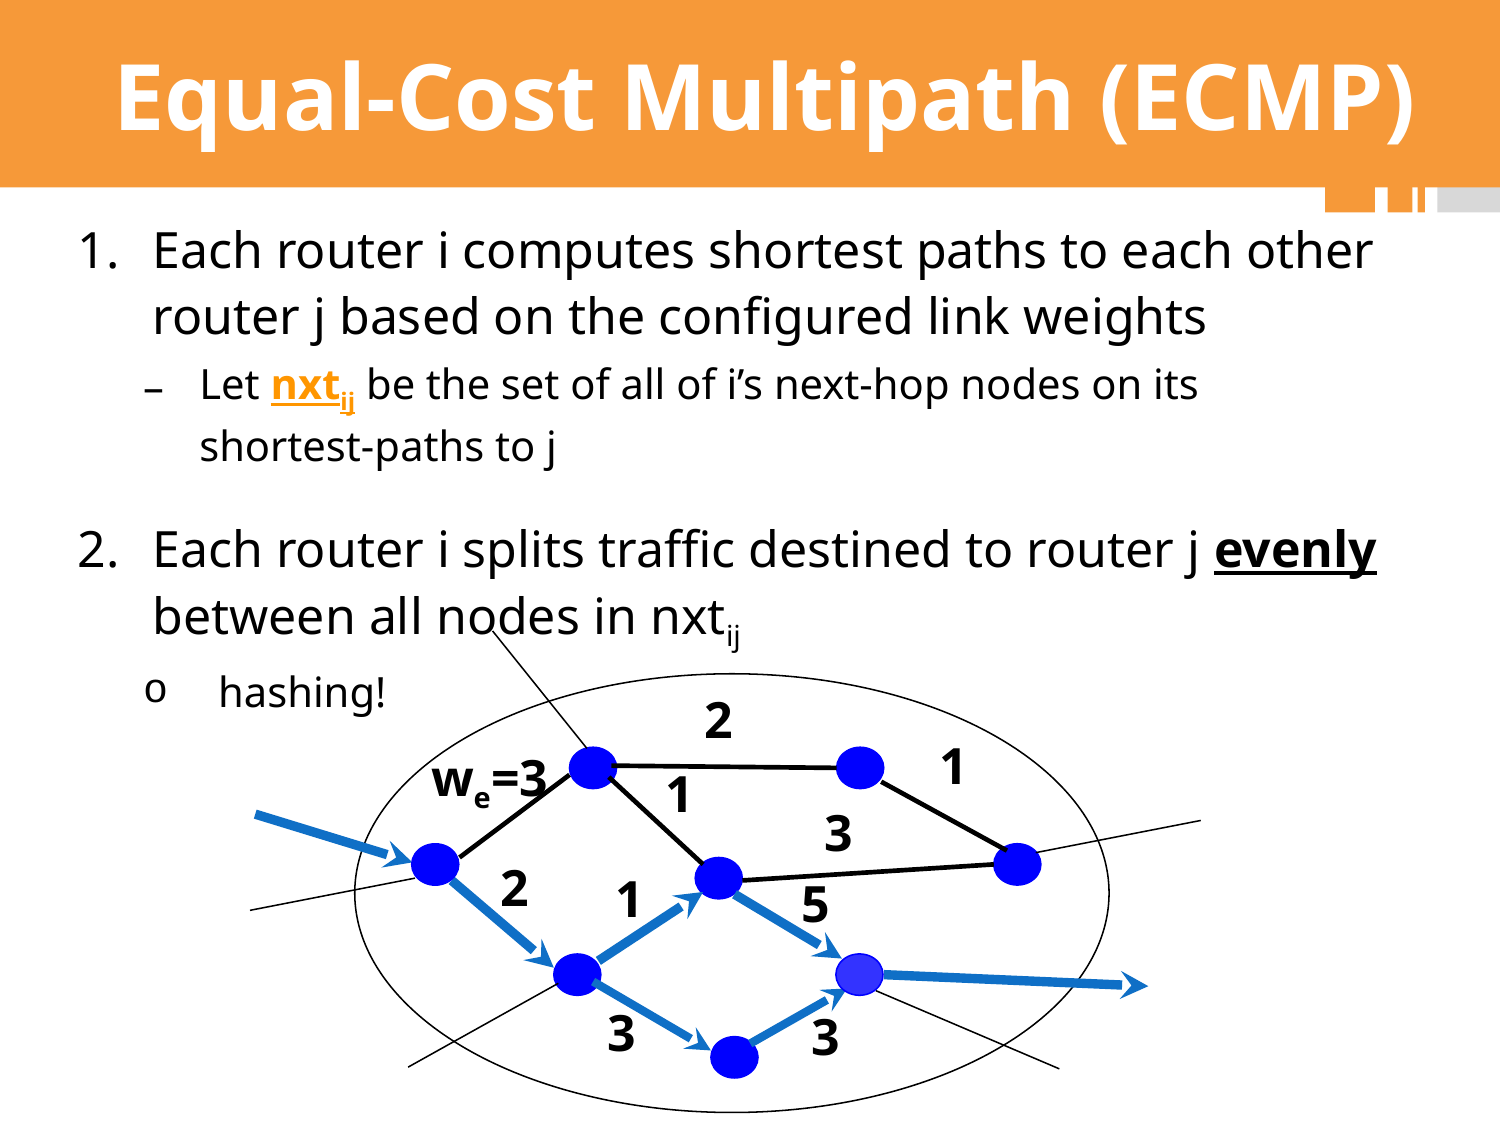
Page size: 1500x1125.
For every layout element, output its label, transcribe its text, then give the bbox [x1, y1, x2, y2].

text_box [249, 630, 1201, 1113]
list Each router i computes shortest paths to each other router j based on the configured link weights Let nxtij be the set of all of i’s next-hop nodes on its shortest-paths to j Each router i splits traffic destined to router j evenly between all nodes in nxtij hashing! [62, 204, 1500, 729]
title Equal-Cost Multipath (ECMP) [0, 0, 1500, 188]
